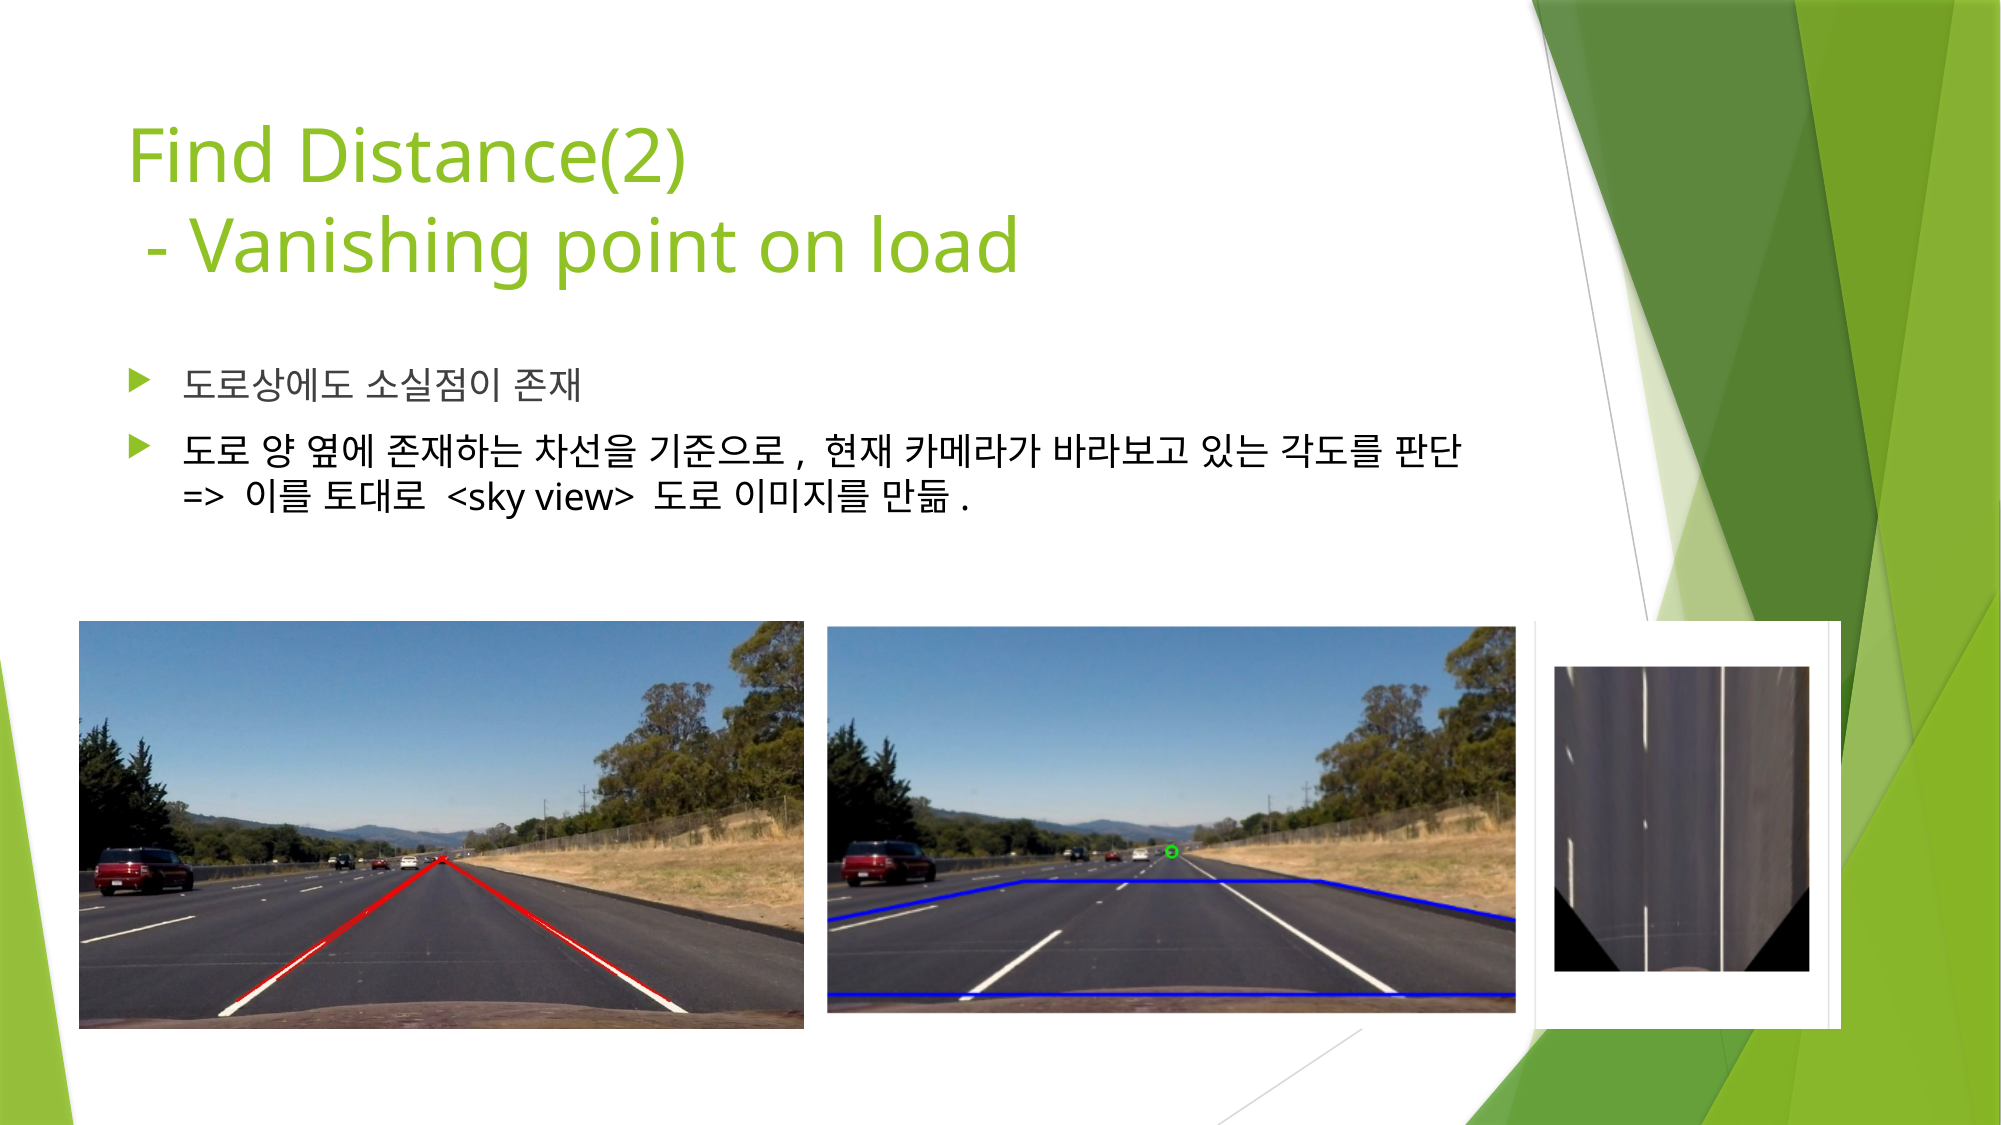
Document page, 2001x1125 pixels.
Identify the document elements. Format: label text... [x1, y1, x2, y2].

picture [816, 620, 1842, 1030]
list 도로상에도 소실점이 존재 도로 양 옆에 존재하는 차선을 기준으로, 현재 카메라가 바라보고 있는 각도를 판단 => 이를 토대로 <sky view> 도로 이미지를 만듦. [111, 354, 1522, 626]
picture [78, 620, 805, 1030]
title Find Distance(2) - Vanishing point on load [111, 99, 1522, 317]
